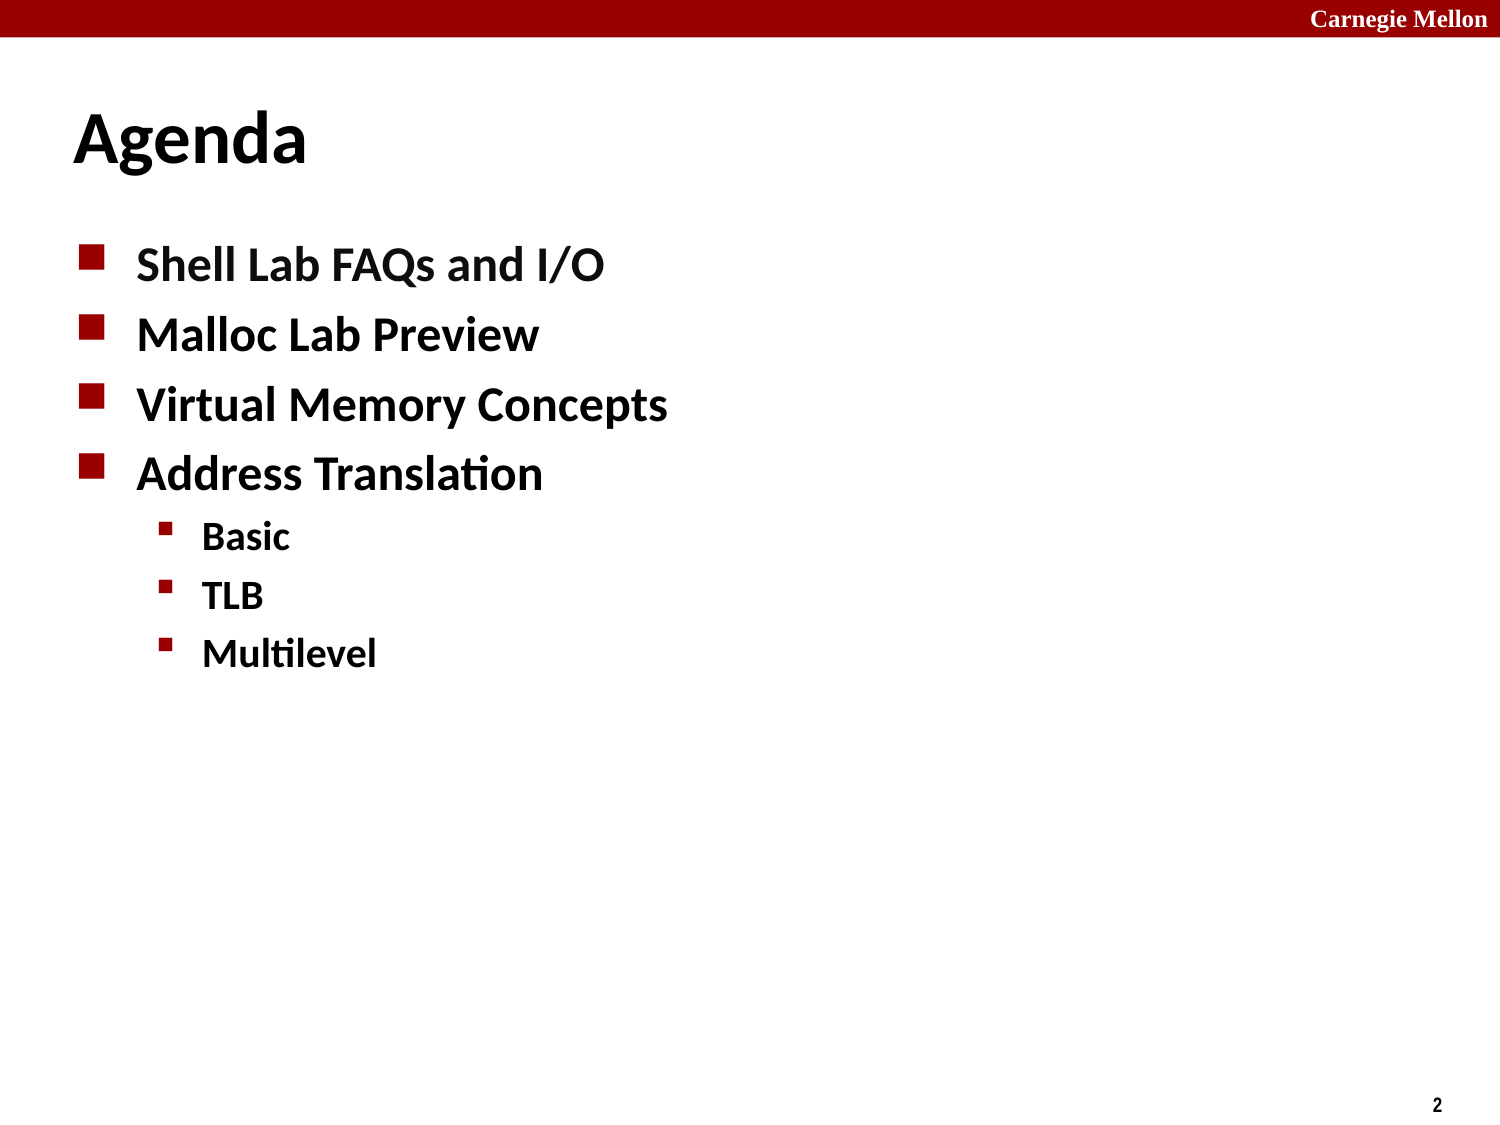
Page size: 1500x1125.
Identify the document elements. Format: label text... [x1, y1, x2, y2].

list Shell Lab FAQs and I/O Malloc Lab Preview Virtual Memory Concepts Address Translation Basic TLB Multilevel [64, 223, 1361, 1040]
title Agenda [58, 71, 1305, 197]
